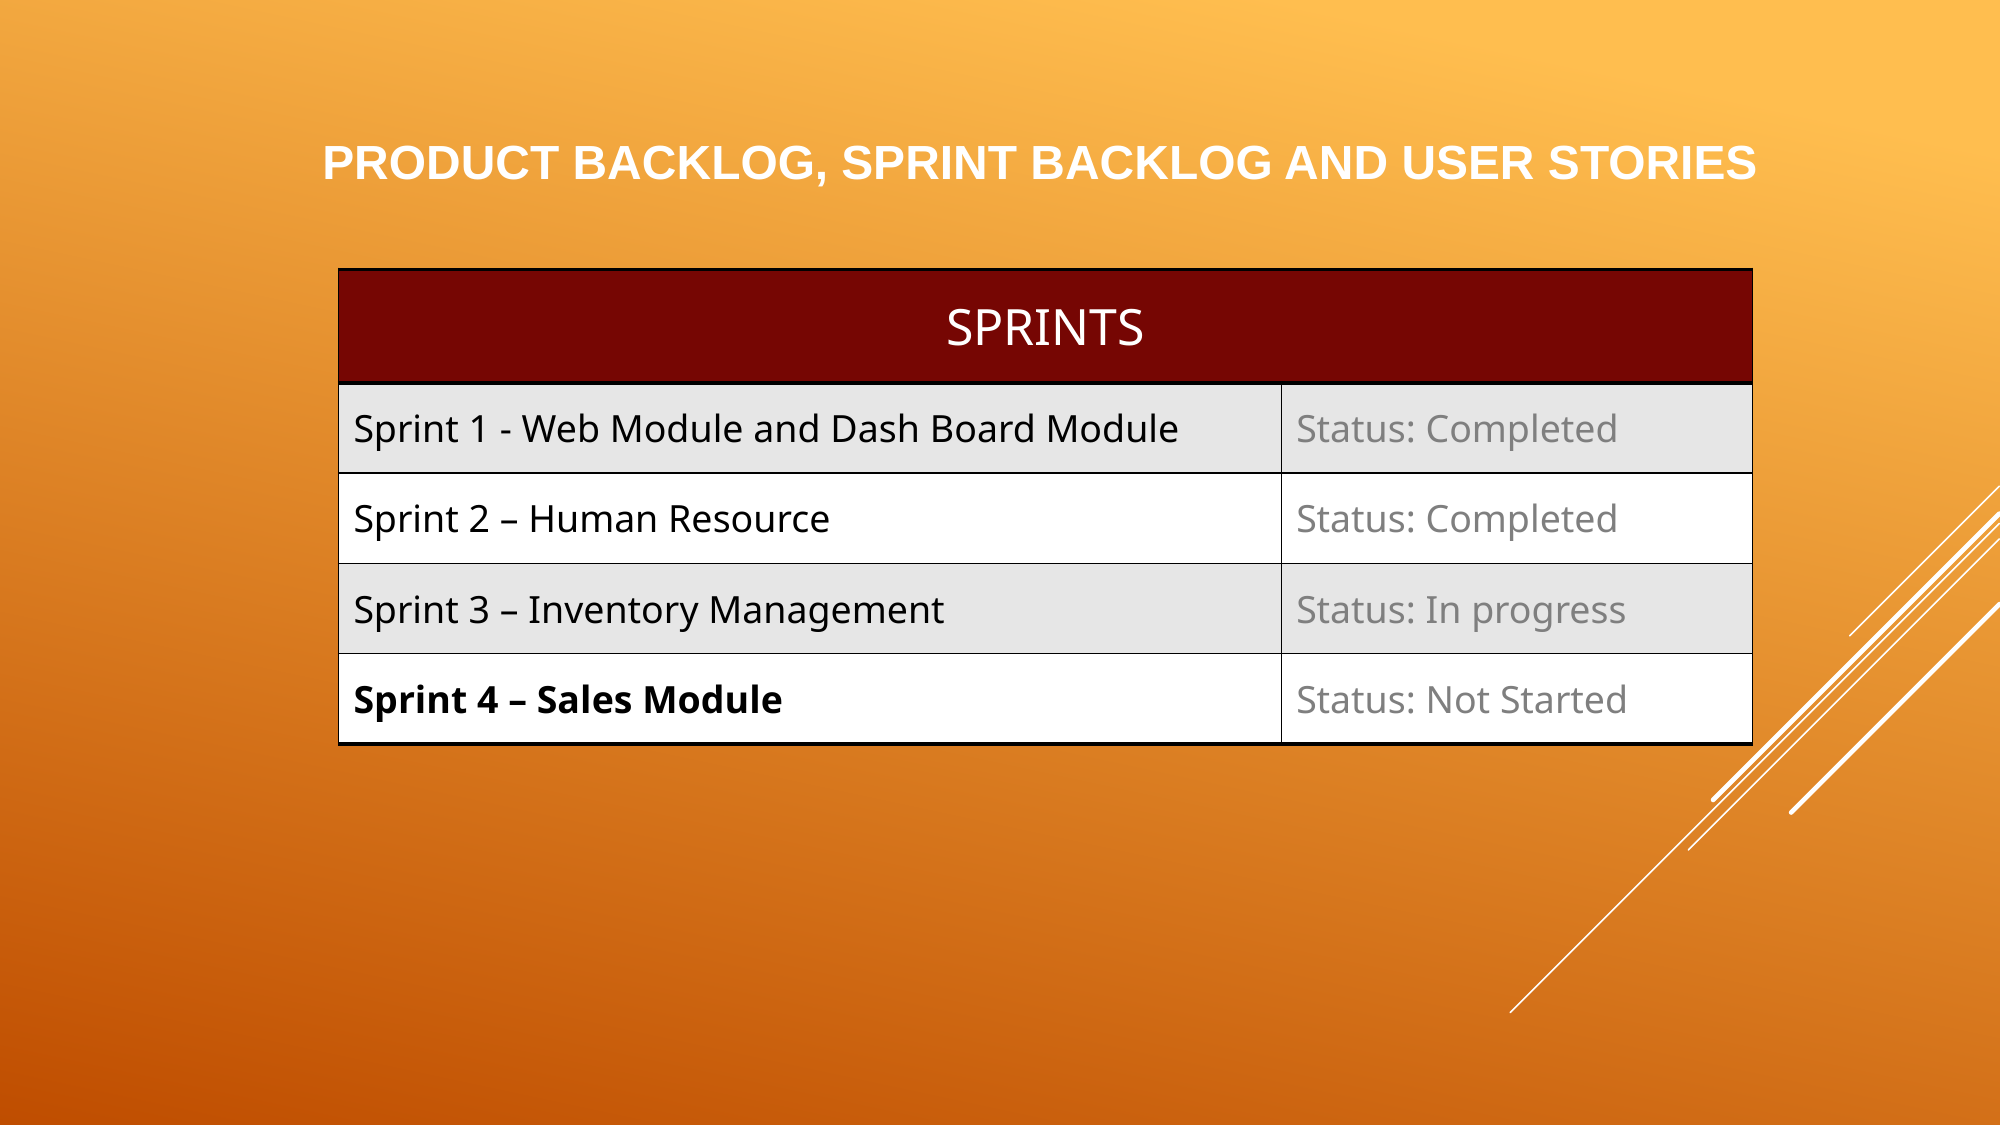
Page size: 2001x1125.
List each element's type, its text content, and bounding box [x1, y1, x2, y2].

table_cell Status: Completed [1282, 474, 1752, 563]
table_cell Sprint 2 – Human Resource [339, 474, 1281, 563]
table_cell Sprint 1 - Web Module and Dash Board Module [339, 385, 1281, 472]
title Product Backlog, Sprint Backlog and User Stories [281, 40, 1814, 288]
table_cell Sprint 3 – Inventory Management [339, 564, 1281, 653]
table_cell Status: In progress [1282, 564, 1752, 653]
table_header SPRINTS [339, 271, 1752, 381]
table_cell Sprint 4 – Sales Module [339, 654, 1281, 742]
table_cell Status: Not Started [1282, 654, 1752, 742]
table_cell Status: Completed [1282, 385, 1752, 472]
